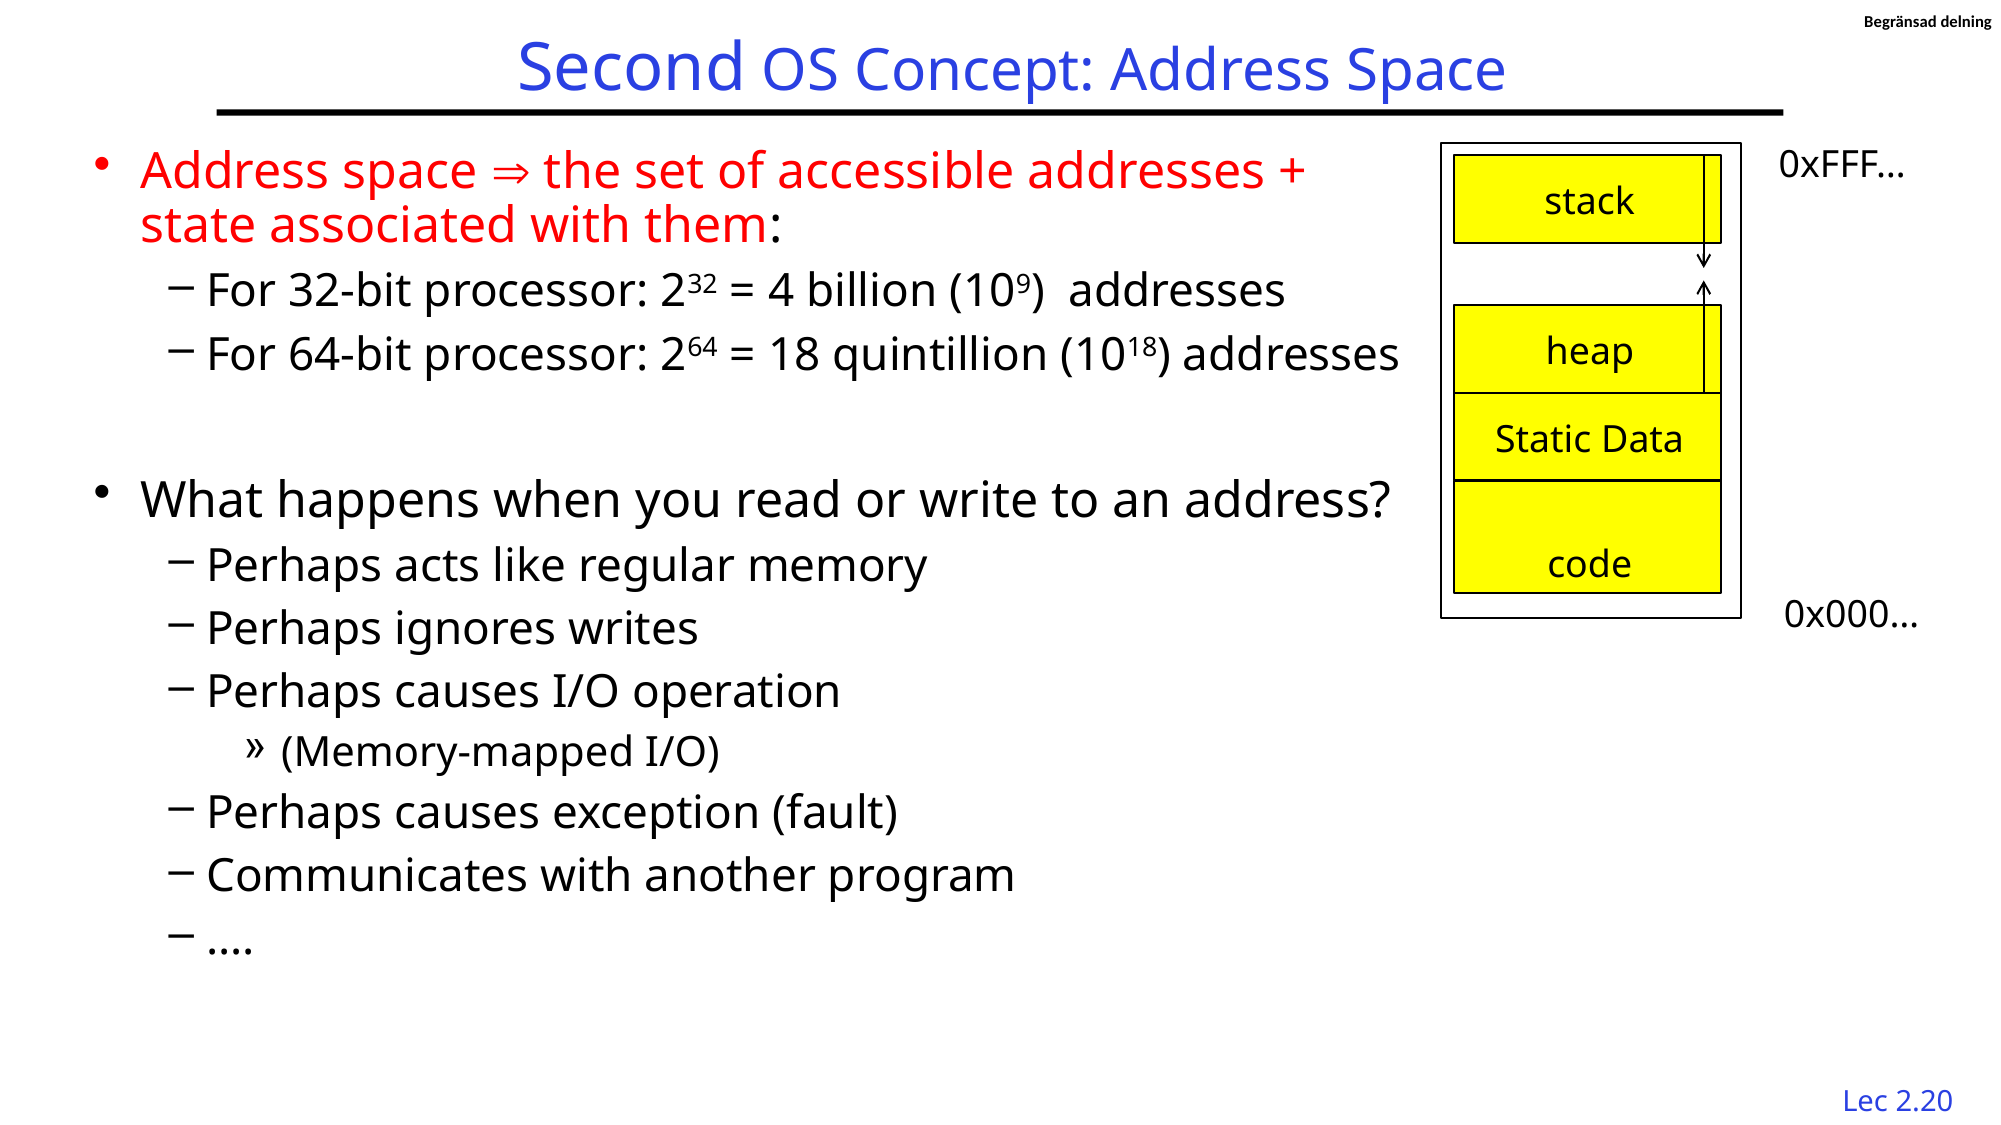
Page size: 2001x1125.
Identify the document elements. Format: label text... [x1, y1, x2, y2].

list Address space  the set of accessible addresses + state associated with them: For 32-bit processor: 232 = 4 billion (109) addresses For 64-bit processor: 264 = 18 quintillion (1018) addresses What happens when you read or write to an address? Perhaps acts like regular memory Perhaps ignores writes Perhaps causes I/O operation (Memory-mapped I/O) Perhaps causes exception (fault) Communicates with another program …. [78, 138, 1421, 1039]
text_box 0x000… [1769, 582, 1935, 643]
text_box [1441, 142, 1742, 618]
text_box heap [1530, 319, 1649, 380]
text_box [1709, 305, 1721, 393]
text_box [1453, 305, 1699, 393]
text_box Static Data [1480, 407, 1699, 468]
text_box code [1532, 532, 1647, 593]
text_box 0xFFF… [1764, 132, 1922, 193]
text_box [1453, 481, 1721, 593]
text_box [1453, 155, 1703, 243]
title Second OS Concept: Address Space [287, 24, 1738, 113]
text_box [1705, 155, 1721, 243]
text_box stack [1529, 169, 1650, 230]
text_box [1453, 393, 1721, 481]
